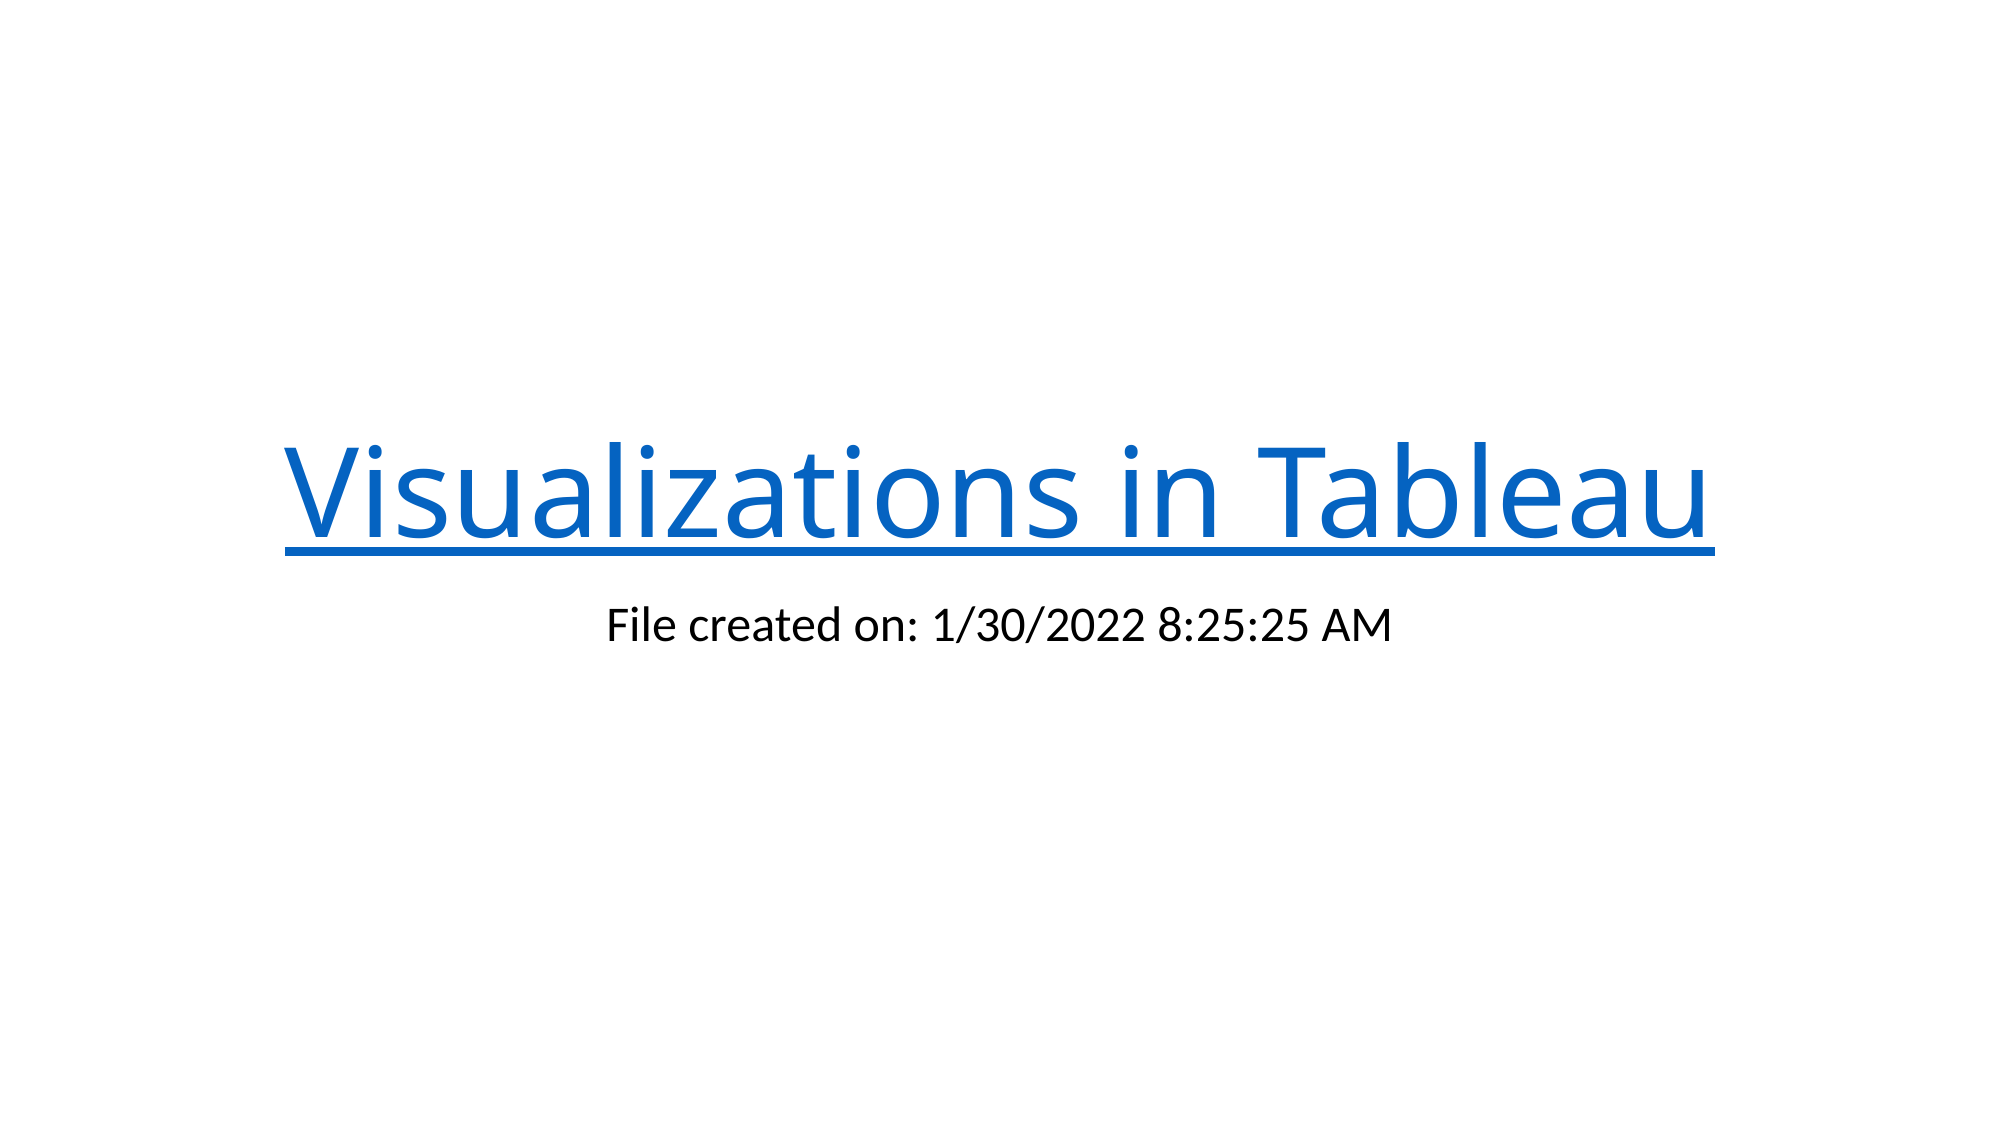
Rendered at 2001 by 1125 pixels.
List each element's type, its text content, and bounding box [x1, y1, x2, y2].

subtitle File created on: 1/30/2022 8:25:25 AM [249, 590, 1750, 863]
title Visualizations in Tableau [249, 184, 1750, 576]
